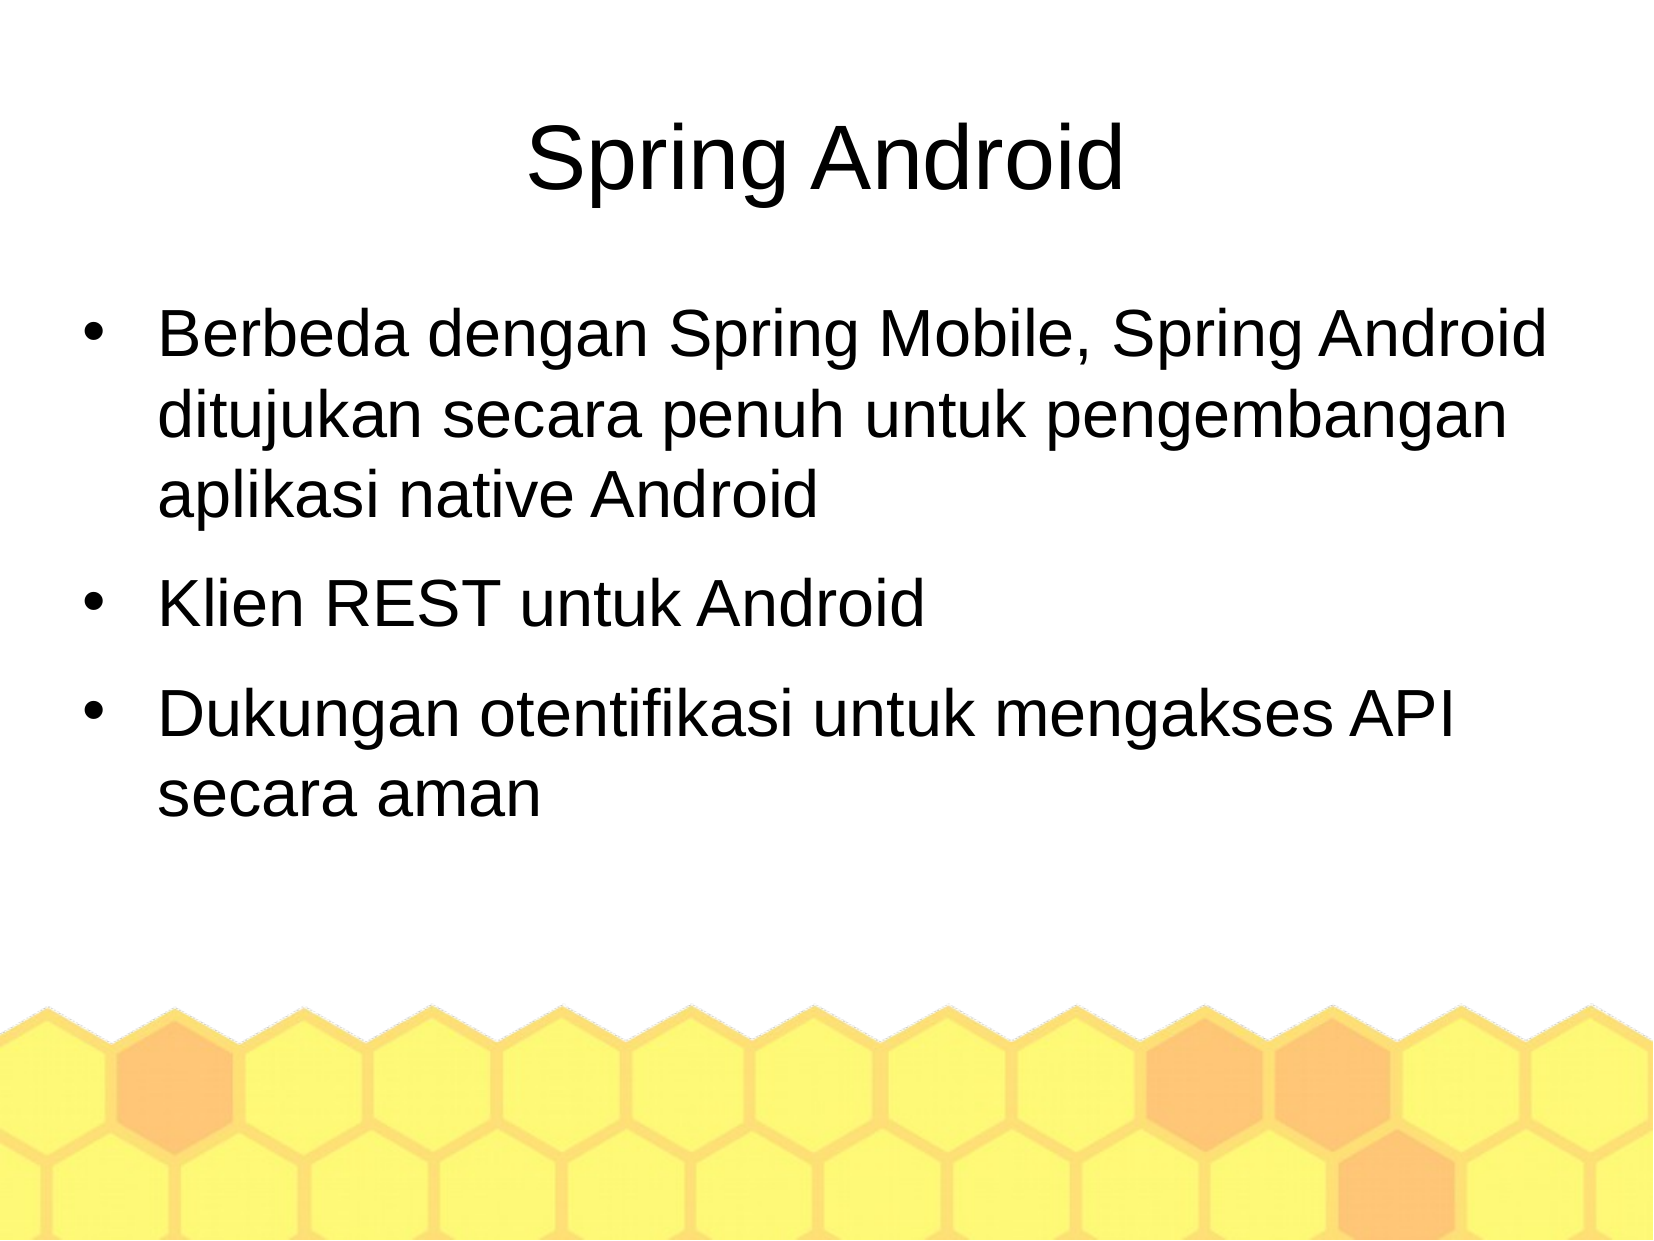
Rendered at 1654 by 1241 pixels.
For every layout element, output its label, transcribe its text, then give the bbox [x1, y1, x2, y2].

picture [0, 1001, 1653, 1240]
list Berbeda dengan Spring Mobile, Spring Android ditujukan secara penuh untuk pengembangan aplikasi native Android Klien REST untuk Android Dukungan otentifikasi untuk mengakses API secara aman [82, 290, 1571, 1010]
title Spring Android [82, 49, 1571, 257]
